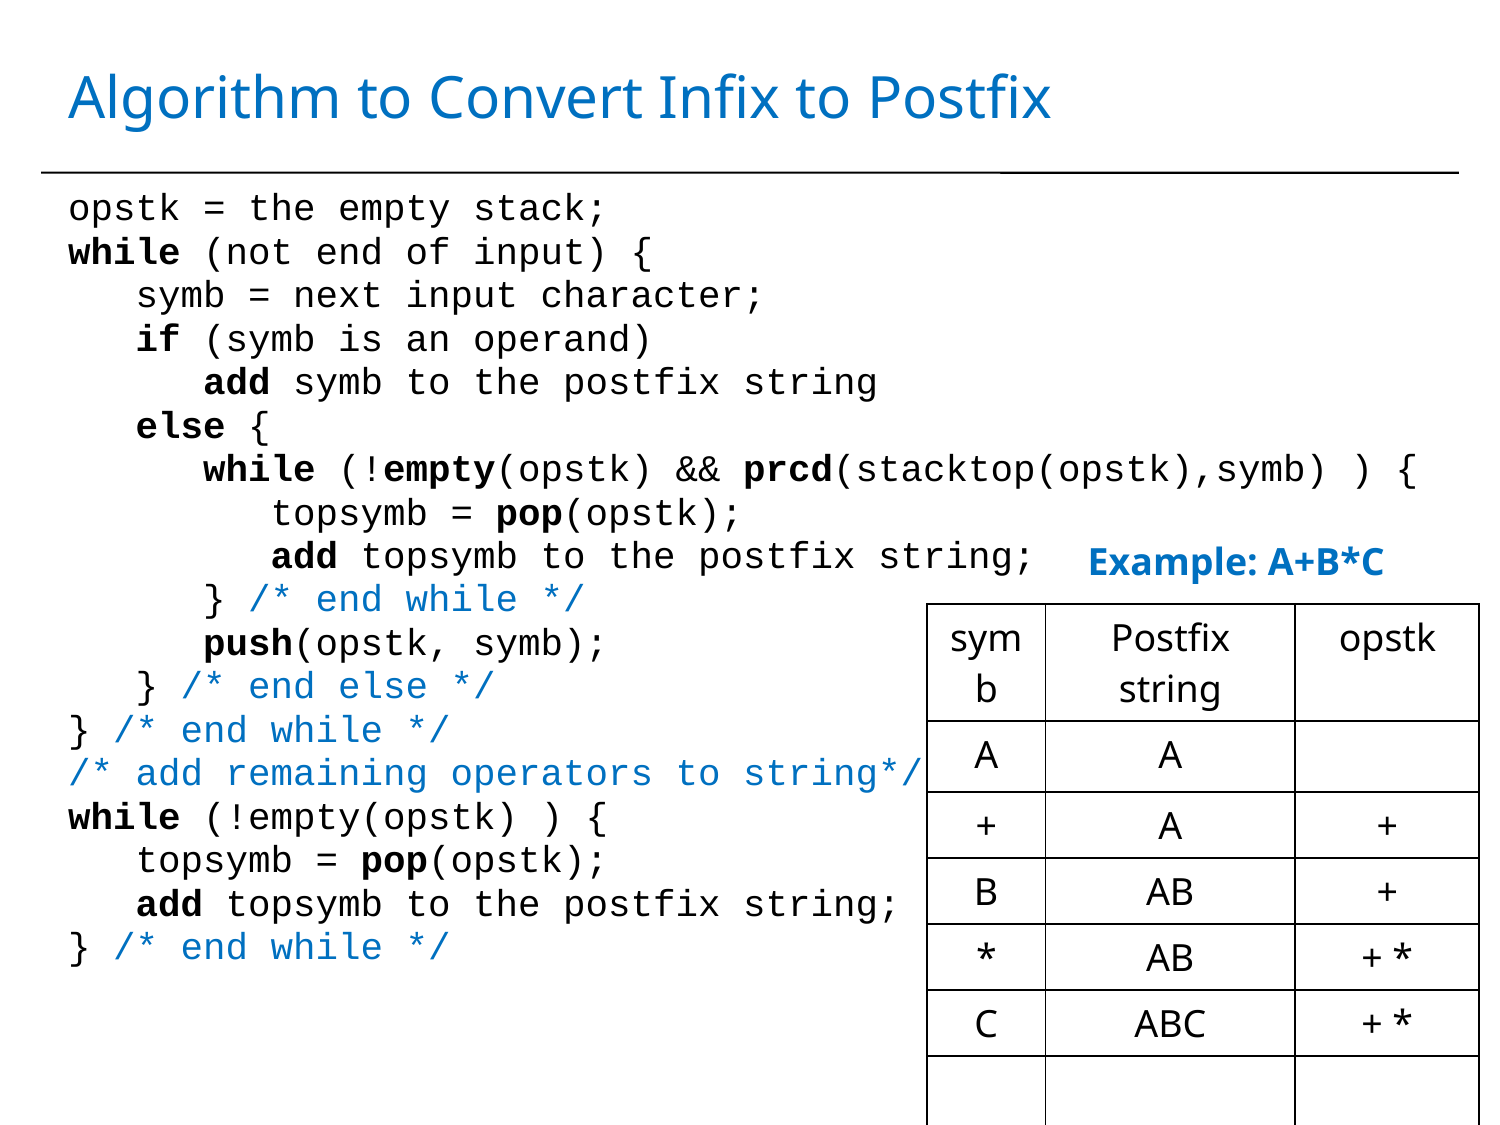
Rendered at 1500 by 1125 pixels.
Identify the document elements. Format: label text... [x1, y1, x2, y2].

text_box Example: A+B*C [1073, 530, 1445, 590]
table_cell + [928, 793, 1045, 857]
title Algorithm to Convert Infix to Postfix [52, 30, 1448, 159]
table_cell AB [1046, 859, 1294, 923]
table_cell C [928, 991, 1045, 1055]
table_header symb [928, 605, 1045, 720]
table_cell [1046, 1057, 1294, 1125]
table_cell ABC [1046, 991, 1294, 1055]
table_cell * [928, 925, 1045, 989]
table_cell A [1046, 793, 1294, 857]
table_cell + [1296, 793, 1478, 857]
table_cell B [928, 859, 1045, 923]
table_cell [1296, 1057, 1478, 1125]
table_cell + * [1296, 925, 1478, 989]
table_cell + [1296, 859, 1478, 923]
table_cell AB [1046, 925, 1294, 989]
table_cell + * [1296, 991, 1478, 1055]
table_cell A [928, 722, 1045, 791]
table_header opstk [1296, 605, 1478, 720]
table_cell [928, 1057, 1045, 1125]
table_cell [1296, 722, 1478, 791]
list opstk = the empty stack; while (not end of input) { symb = next input character; if (symb is an operand) add symb to the postfix string else { while (!empty(opstk) && prcd(stacktop(opstk),symb) ) { topsymb = pop(opstk); add topsymb to the postfix string; } /* end while */ push(opstk, symb); } /* end else */ } /* end while */ /* add remaining operators to string*/ while (!empty(opstk) ) { topsymb = pop(opstk); add topsymb to the postfix string; } /* end while */ [52, 184, 1448, 1024]
table_cell A [1046, 722, 1294, 791]
table_header Postfix string [1046, 605, 1294, 720]
